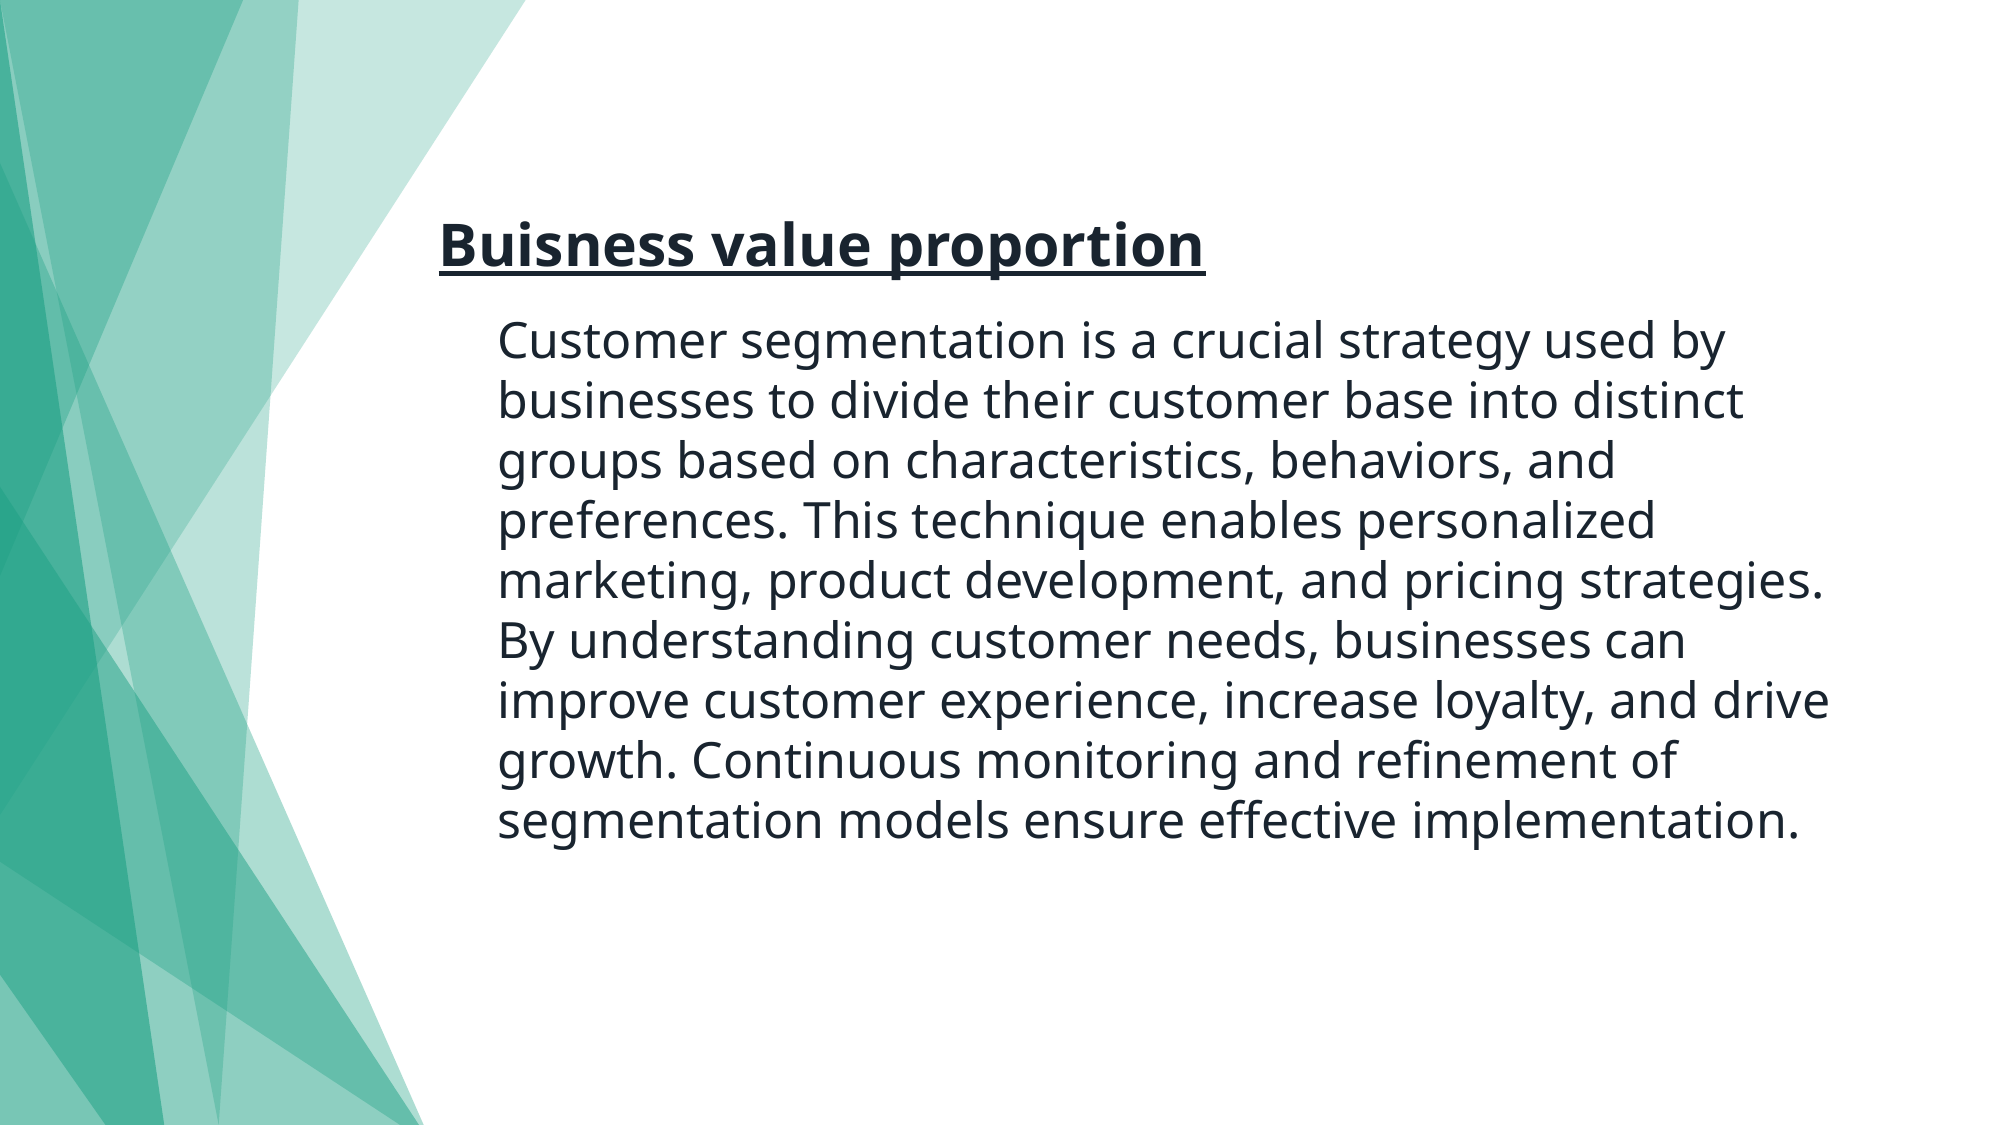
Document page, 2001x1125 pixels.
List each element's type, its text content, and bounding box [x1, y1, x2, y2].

title Buisness value proportion [423, 207, 1949, 375]
subtitle Customer segmentation is a crucial strategy used by businesses to divide their customer base into distinct groups based on characteristics, behaviors, and preferences. This technique enables personalized marketing, product development, and pricing strategies. By understanding customer needs, businesses can improve customer experience, increase loyalty, and drive growth. Continuous monitoring and refinement of segmentation models ensure effective implementation. [482, 300, 1854, 949]
